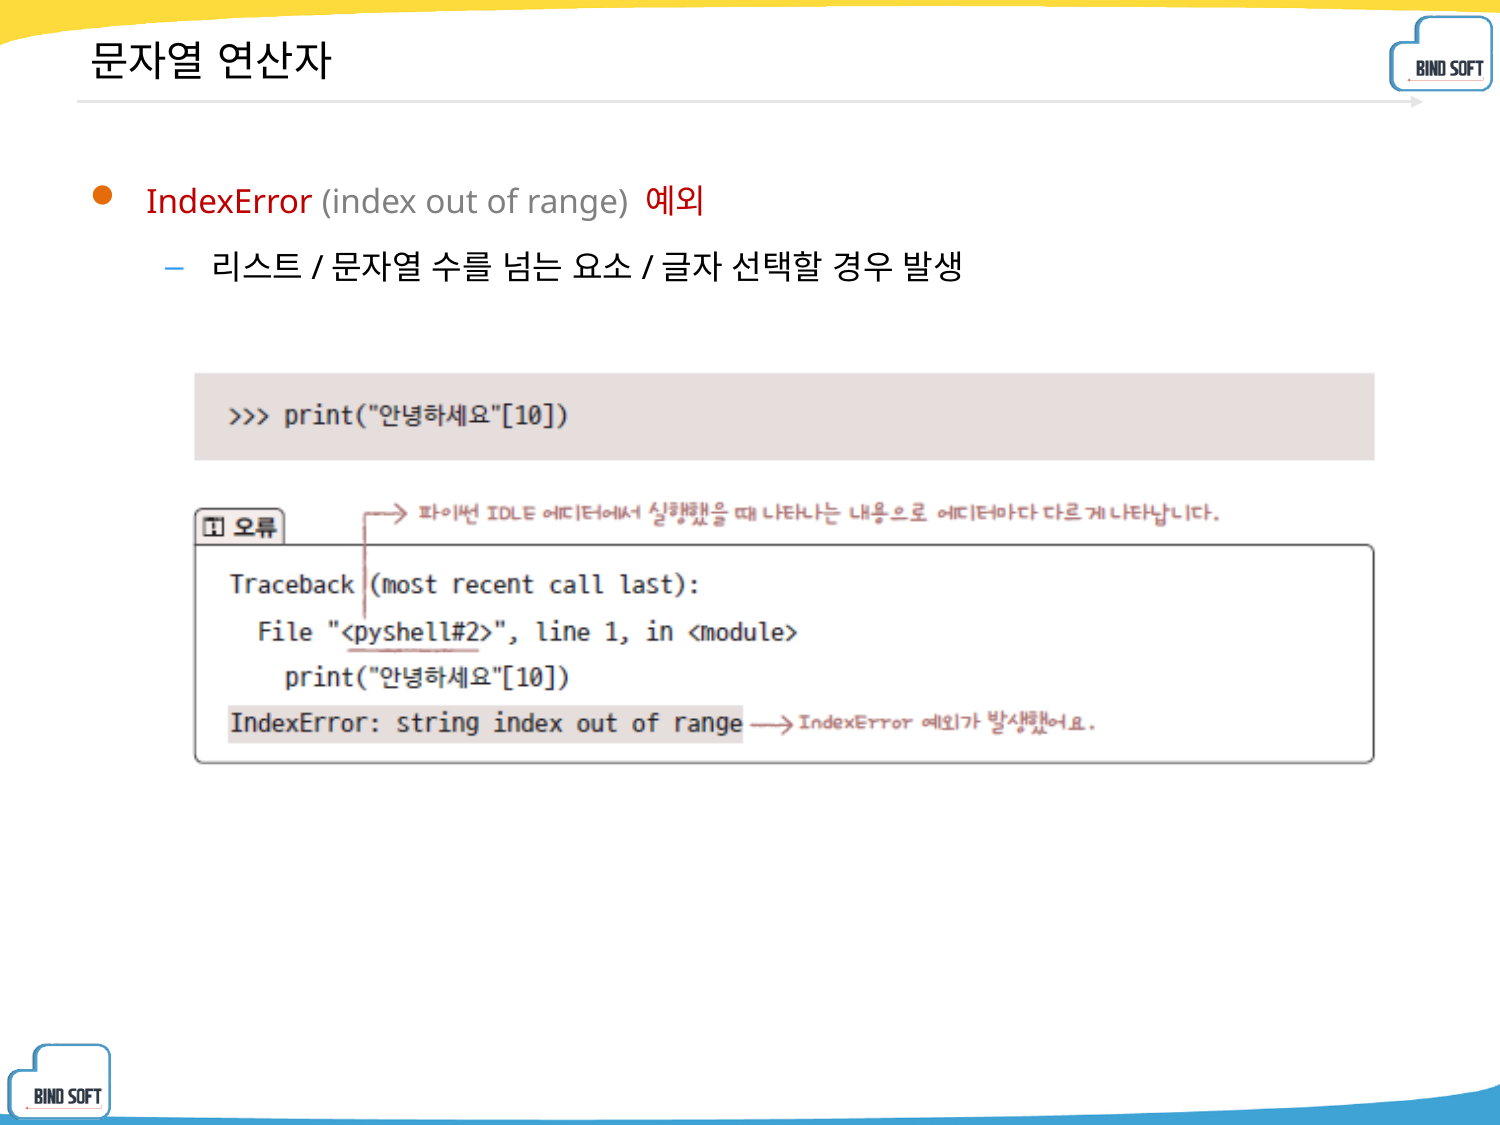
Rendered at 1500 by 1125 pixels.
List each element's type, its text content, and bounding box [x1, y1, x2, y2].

list IndexError (index out of range) 예외 리스트/문자열 수를 넘는 요소/글자 선택할 경우 발생 [75, 152, 1425, 1055]
picture [0, 1003, 1500, 1125]
title 문자열 연산자 [75, 11, 1425, 108]
picture [0, 0, 1500, 96]
picture [184, 364, 1385, 776]
